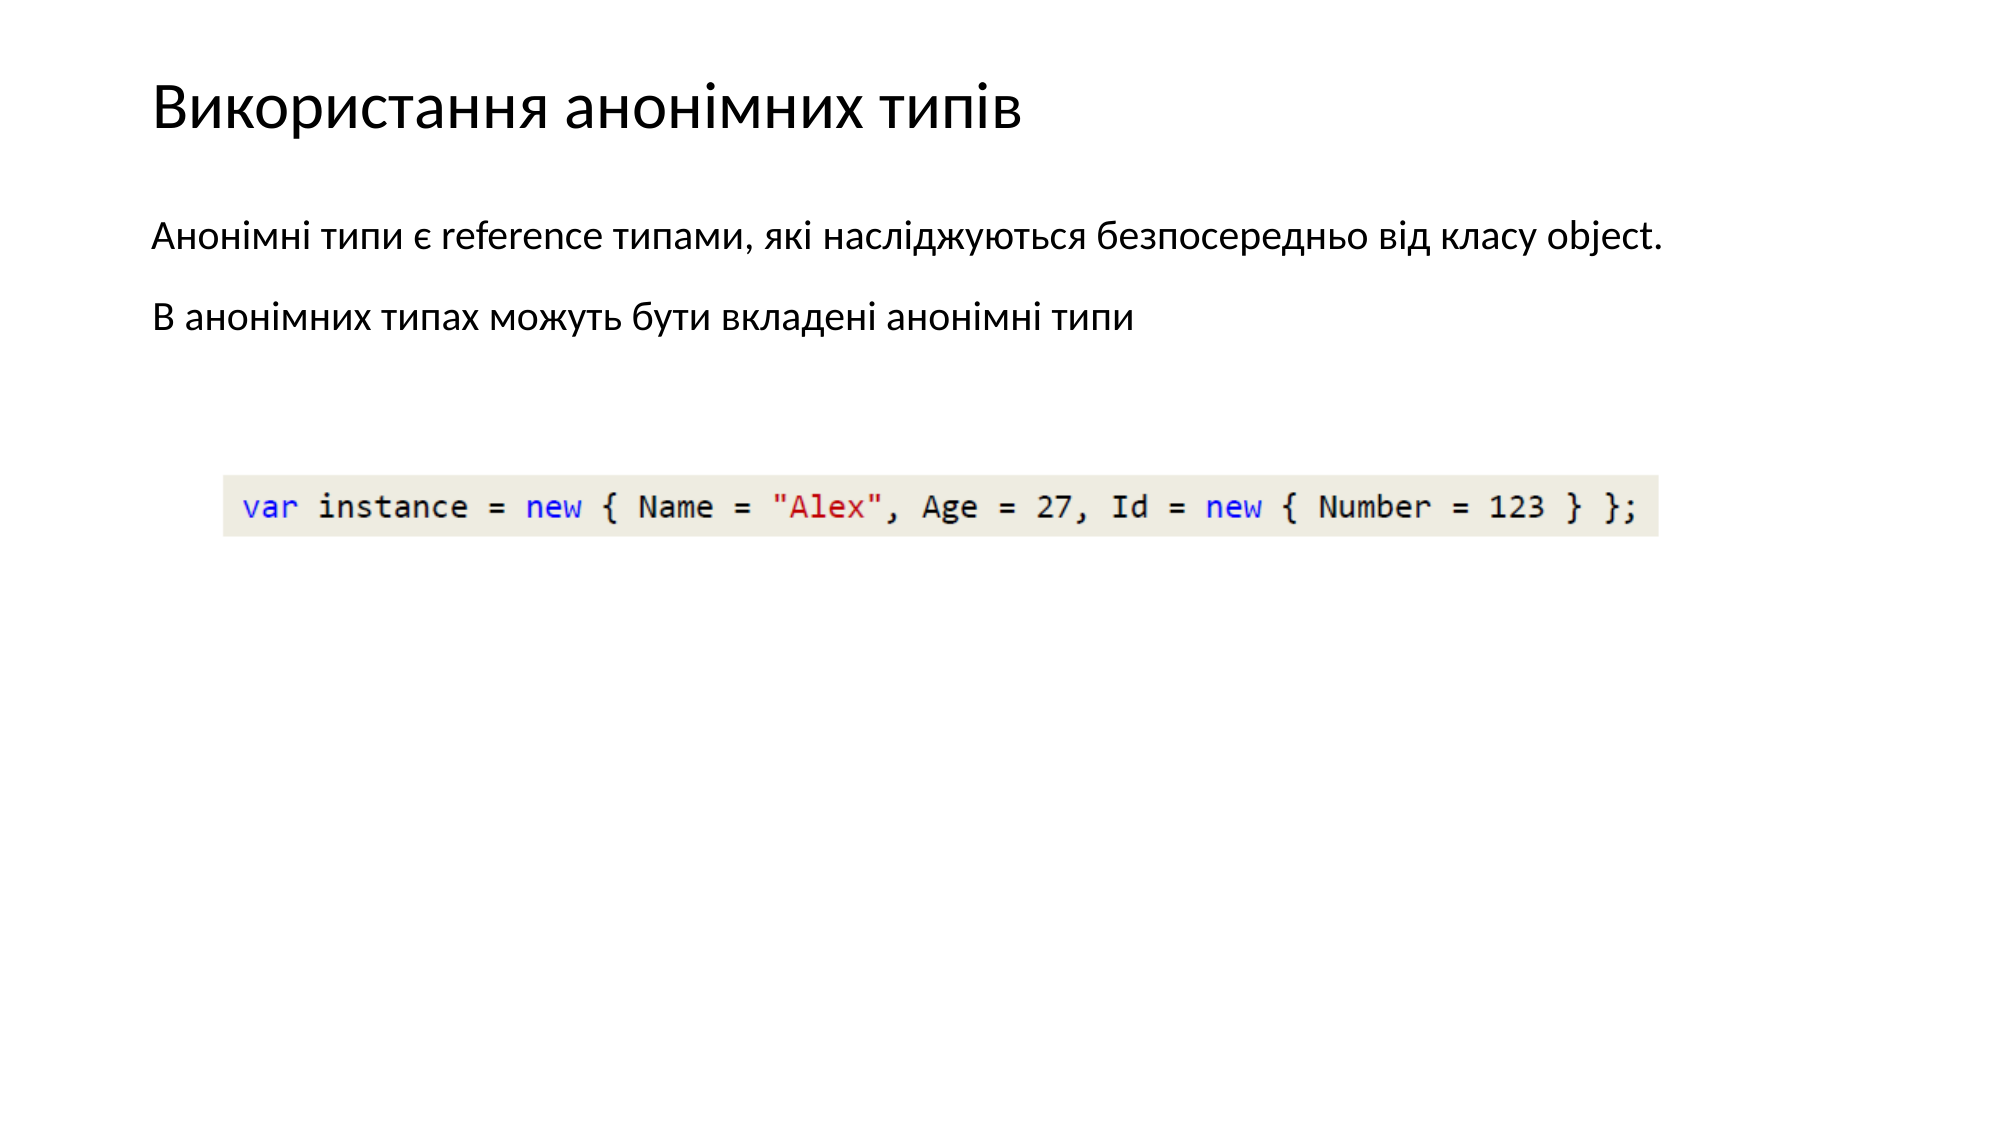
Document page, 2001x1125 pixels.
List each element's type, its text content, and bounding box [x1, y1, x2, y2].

text_box Анонімні типи є reference типами, які насліджуються безпосередньо від класу object. [136, 200, 1789, 266]
title Використання анонімних типів [137, 59, 1863, 155]
text_box В анонімних типах можуть бути вкладені анонімні типи [137, 281, 1582, 347]
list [214, 458, 1673, 551]
